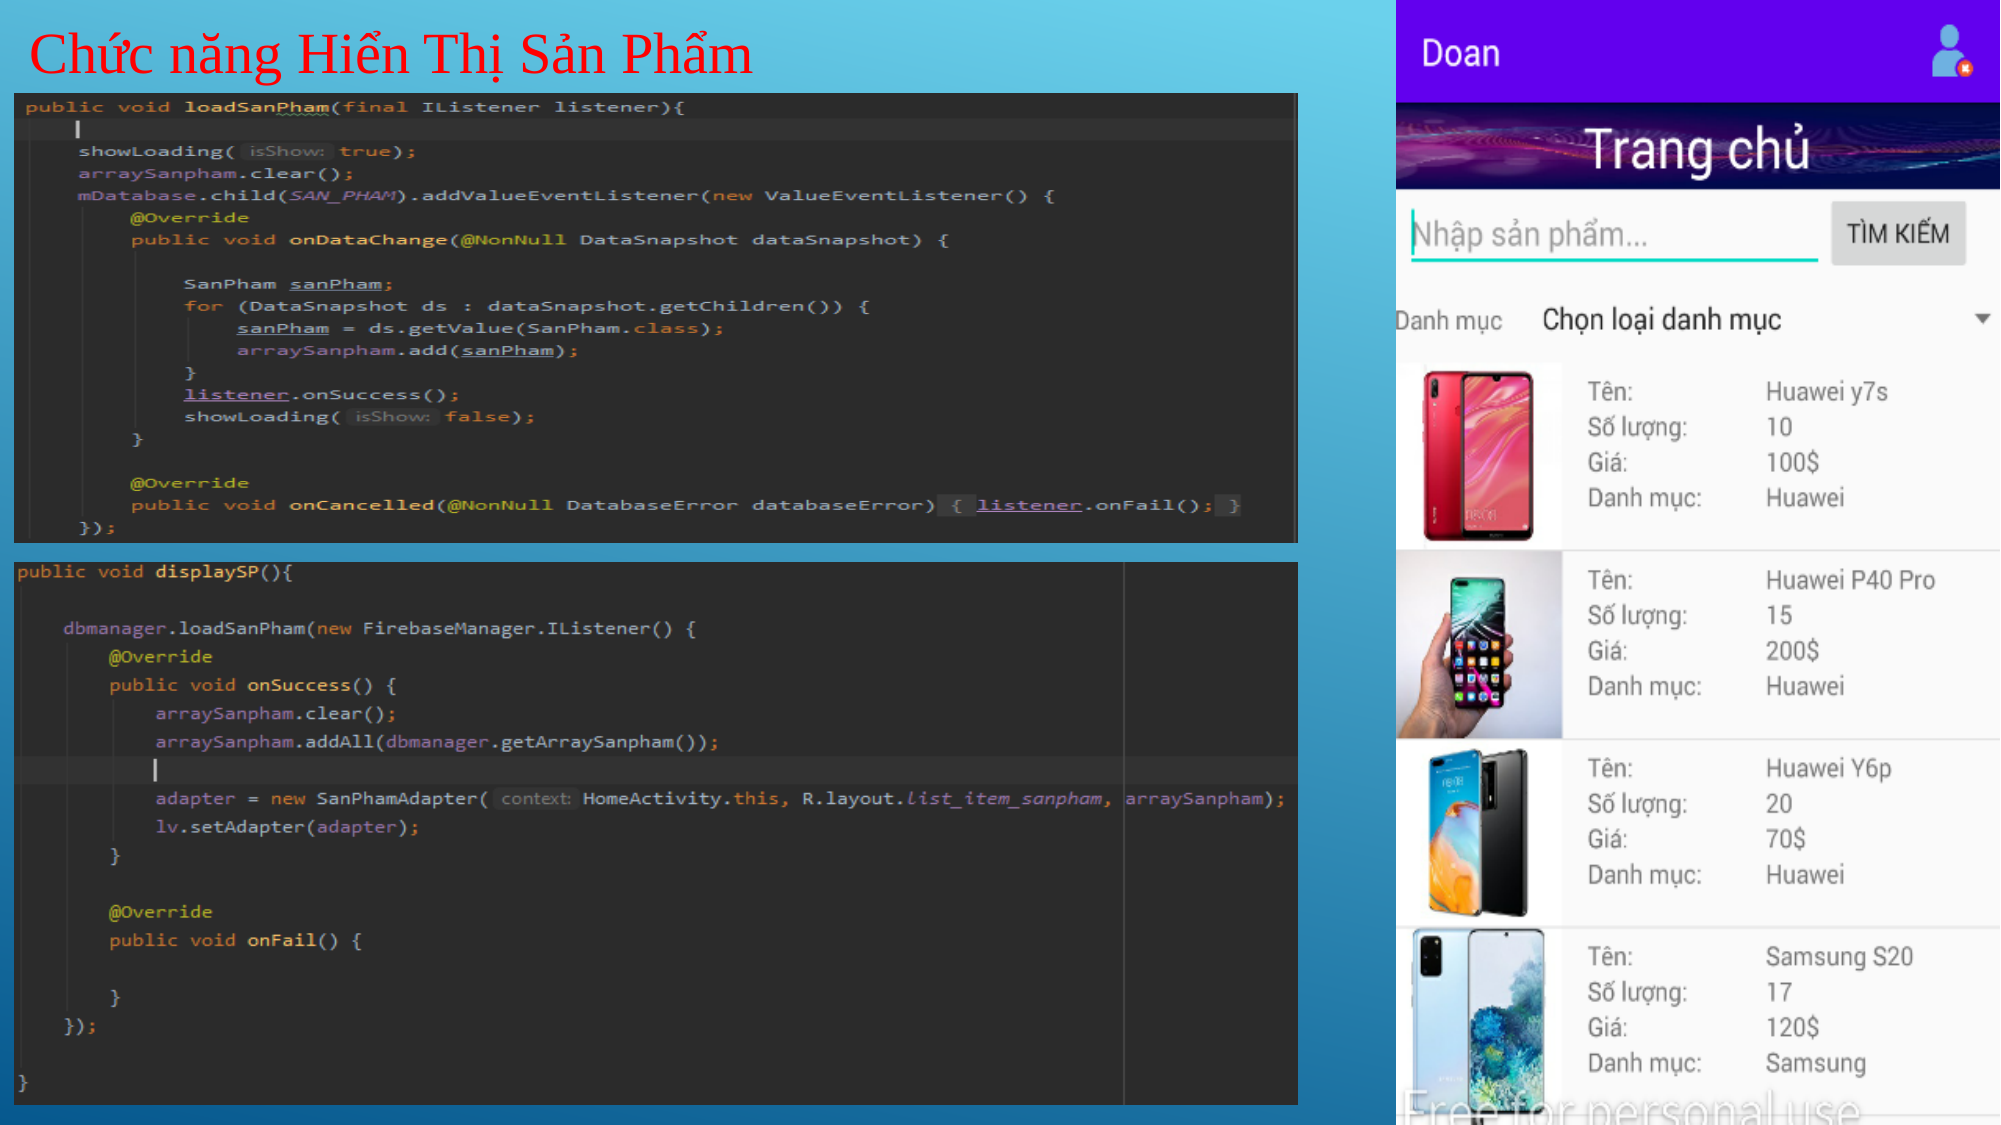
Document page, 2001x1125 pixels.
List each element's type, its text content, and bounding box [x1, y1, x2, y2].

text_box Chức năng Hiển Thị Sản Phẩm [14, 8, 861, 93]
picture [14, 562, 1298, 1105]
picture [1396, 0, 2000, 1125]
picture [14, 93, 1298, 543]
